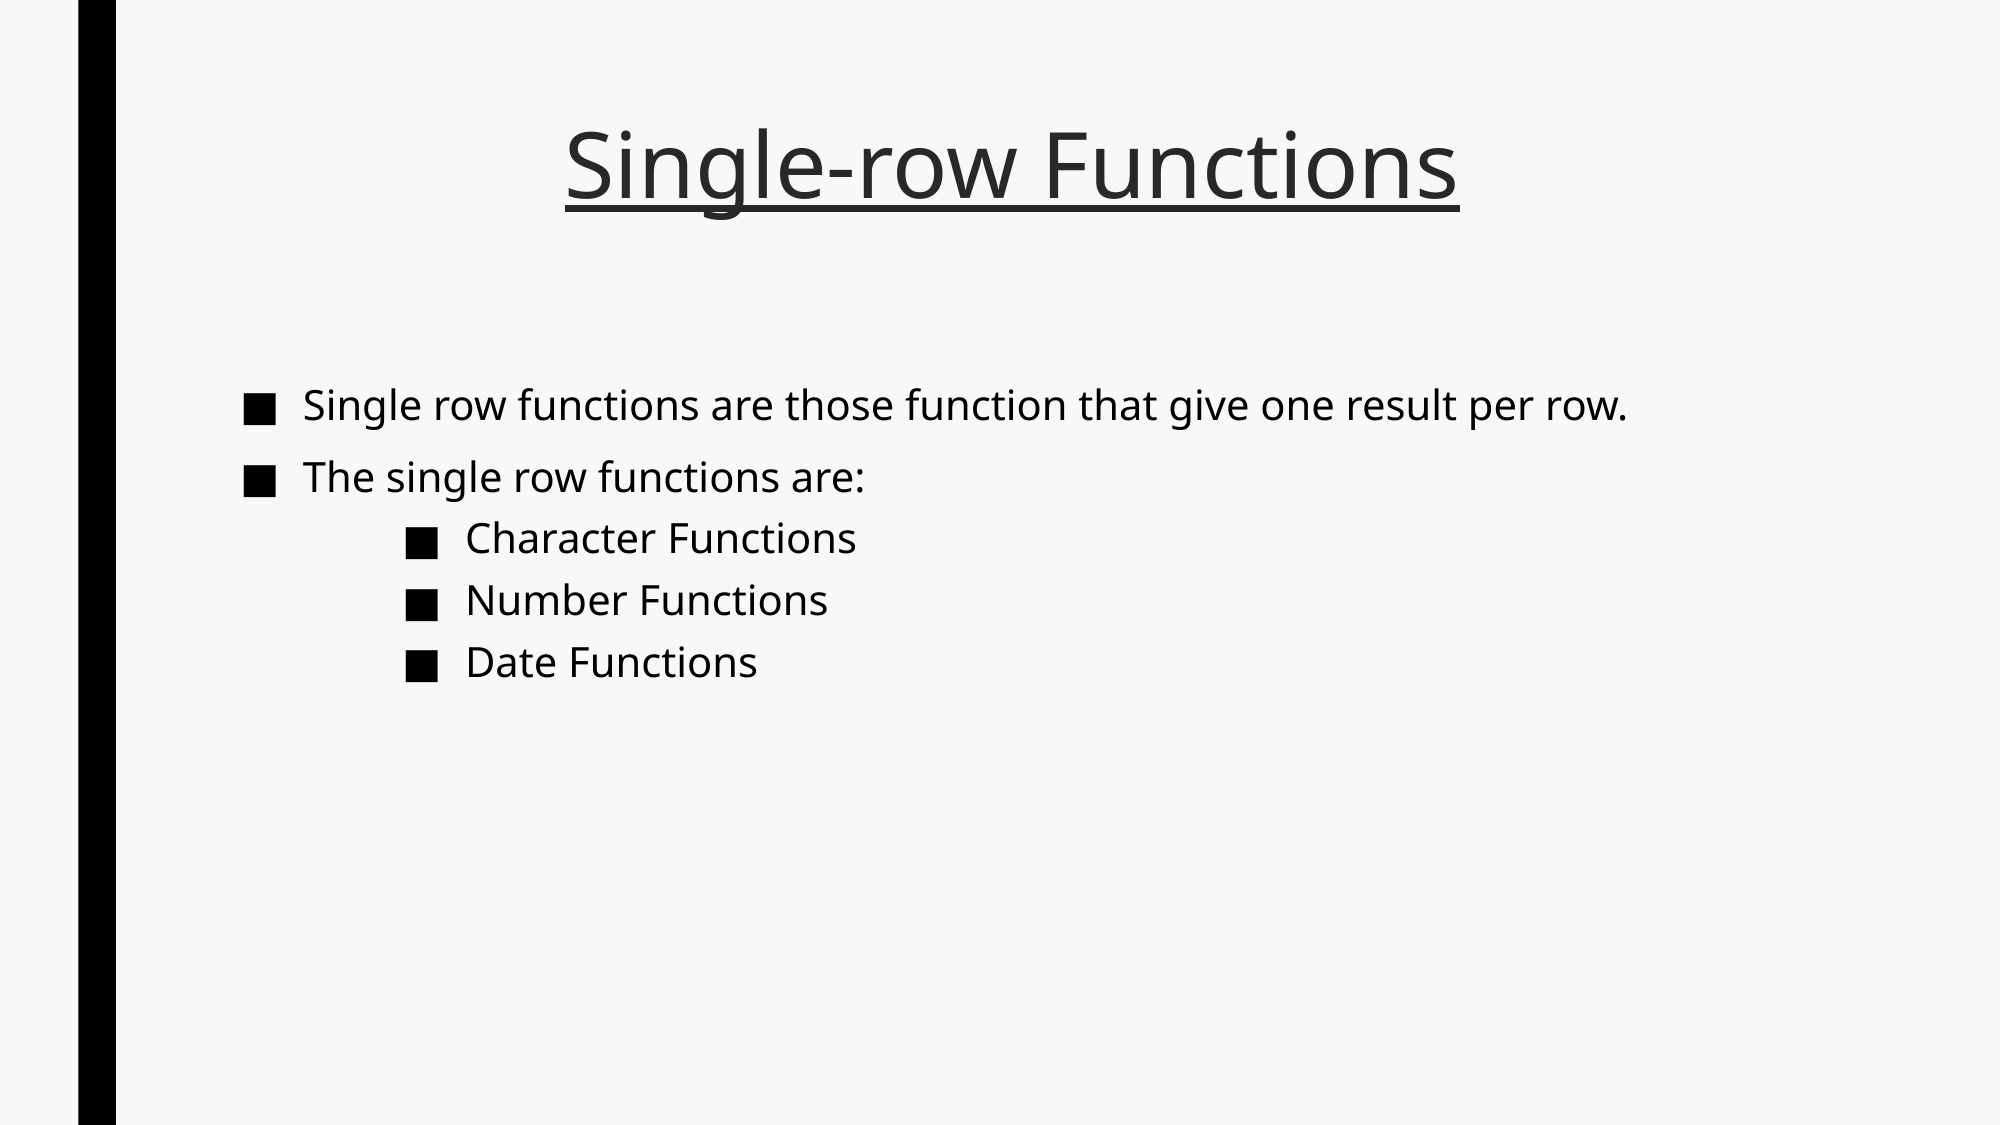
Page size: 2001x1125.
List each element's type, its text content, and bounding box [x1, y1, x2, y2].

list Single row functions are those function that give one result per row. The single row functions are: Character Functions Number Functions Date Functions [225, 375, 1800, 963]
title Single-row Functions [225, 112, 1800, 357]
